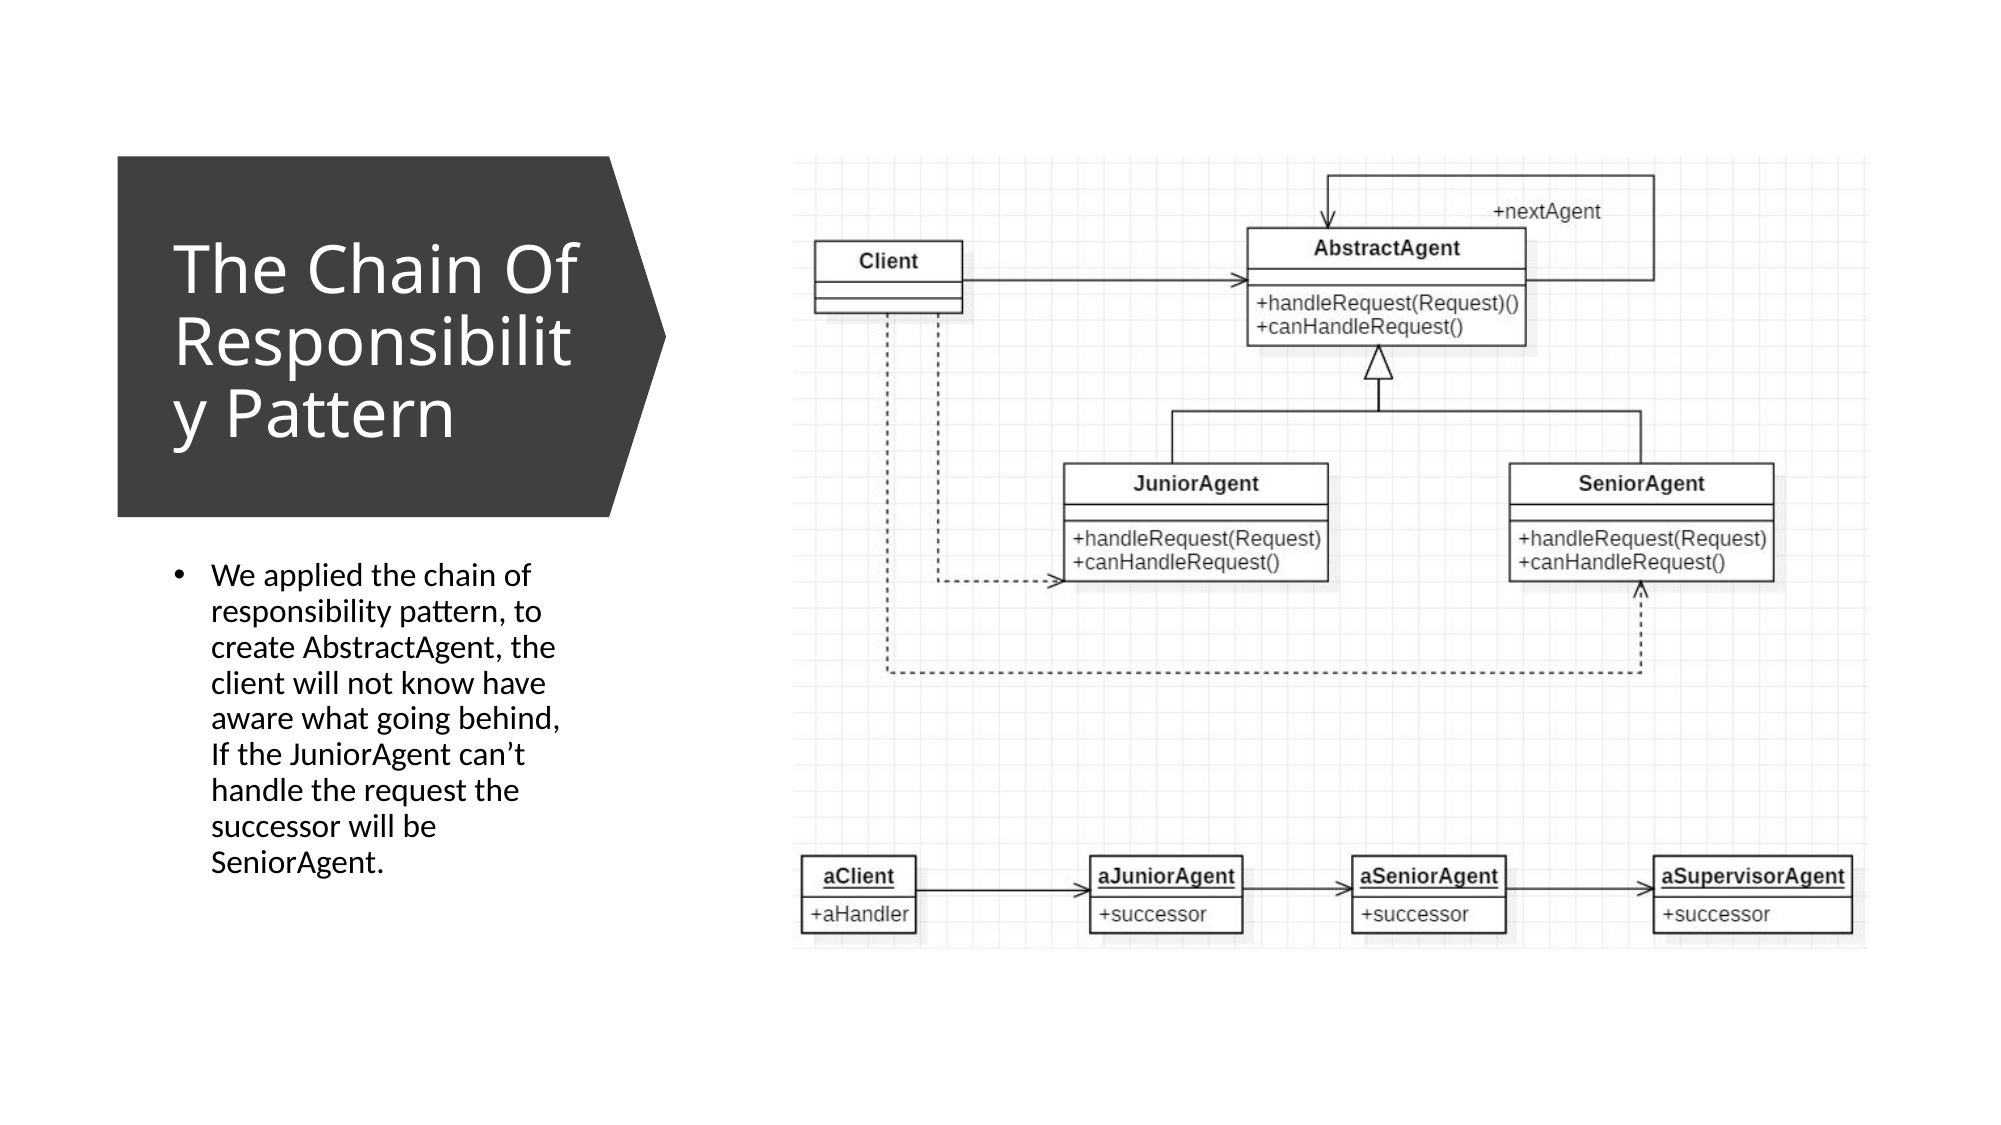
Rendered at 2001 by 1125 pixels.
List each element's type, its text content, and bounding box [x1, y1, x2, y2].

text_box [116, 155, 668, 519]
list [793, 156, 1869, 949]
list We applied the chain of responsibility pattern, to create AbstractAgent, the client will not know have aware what going behind, If the JuniorAgent can’t handle the request the successor will be SeniorAgent. [158, 550, 597, 949]
title The Chain Of Responsibility Pattern [158, 197, 597, 490]
